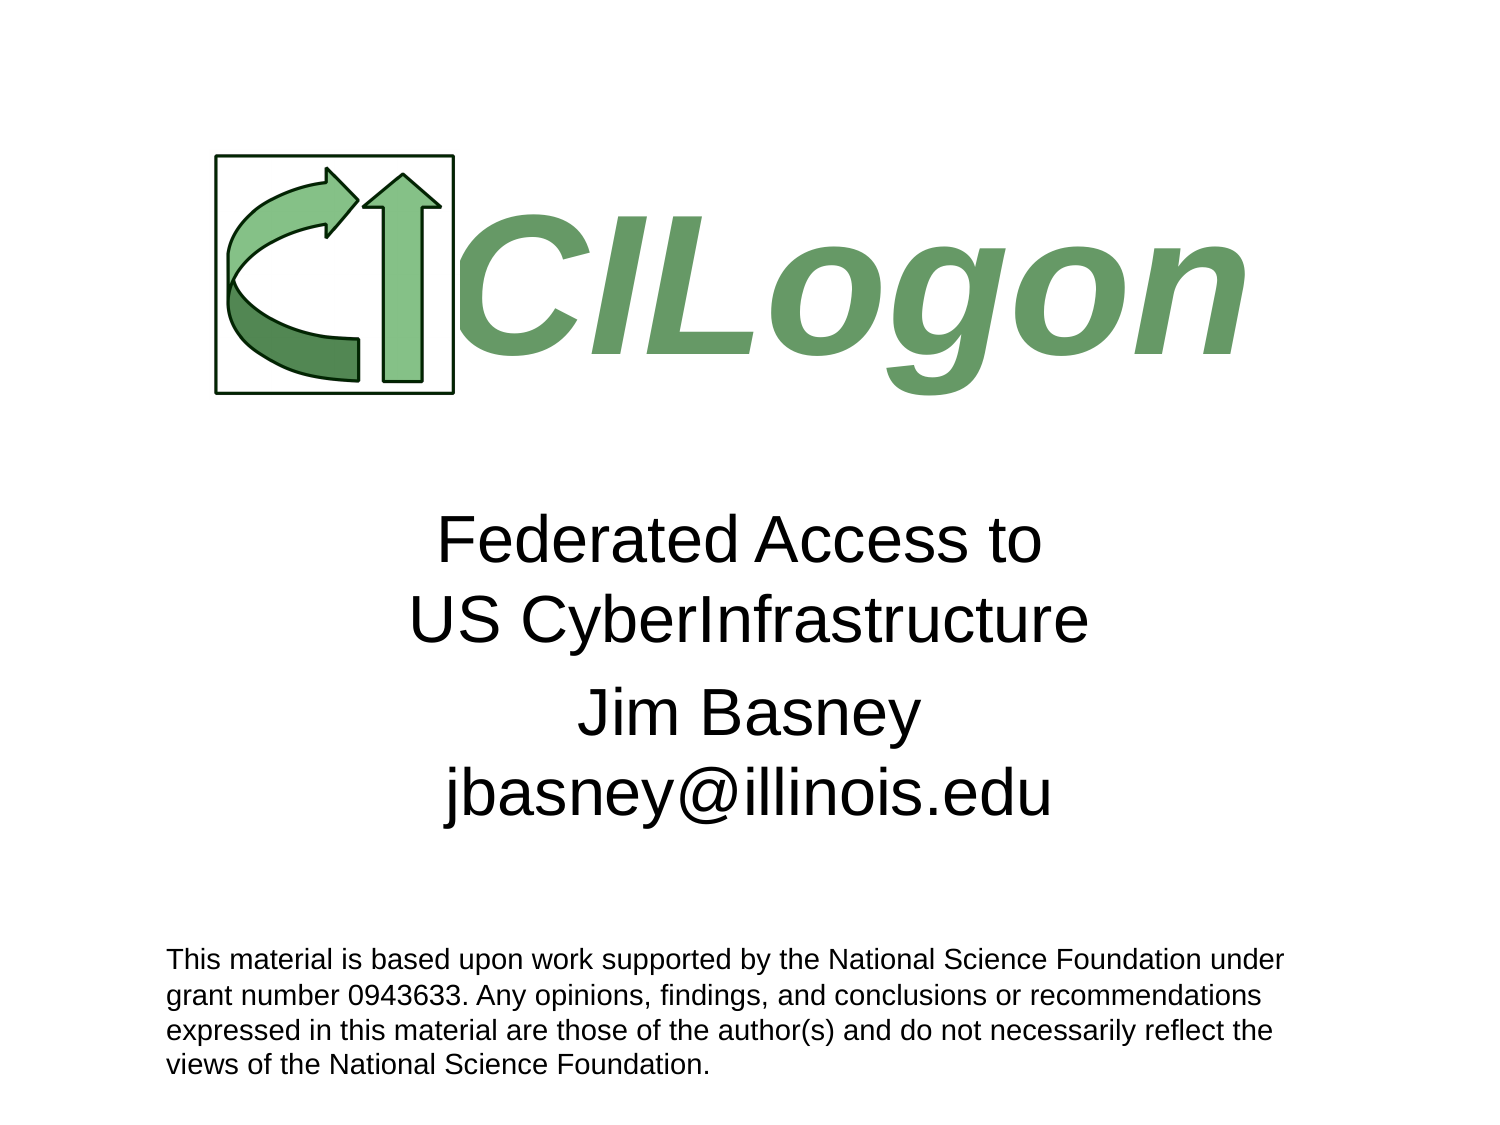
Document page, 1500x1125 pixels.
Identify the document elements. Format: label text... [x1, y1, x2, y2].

text_box This material is based upon work supported by the National Science Foundation under grant number 0943633. Any opinions, findings, and conclusions or recommendations expressed in this material are those of the author(s) and do not necessarily reflect the views of the National Science Foundation. [151, 933, 1352, 1089]
picture [209, 149, 460, 401]
title CILogon [460, 149, 1295, 400]
subtitle Federated Access to US CyberInfrastructure Jim Basney jbasney@illinois.edu [225, 488, 1275, 864]
